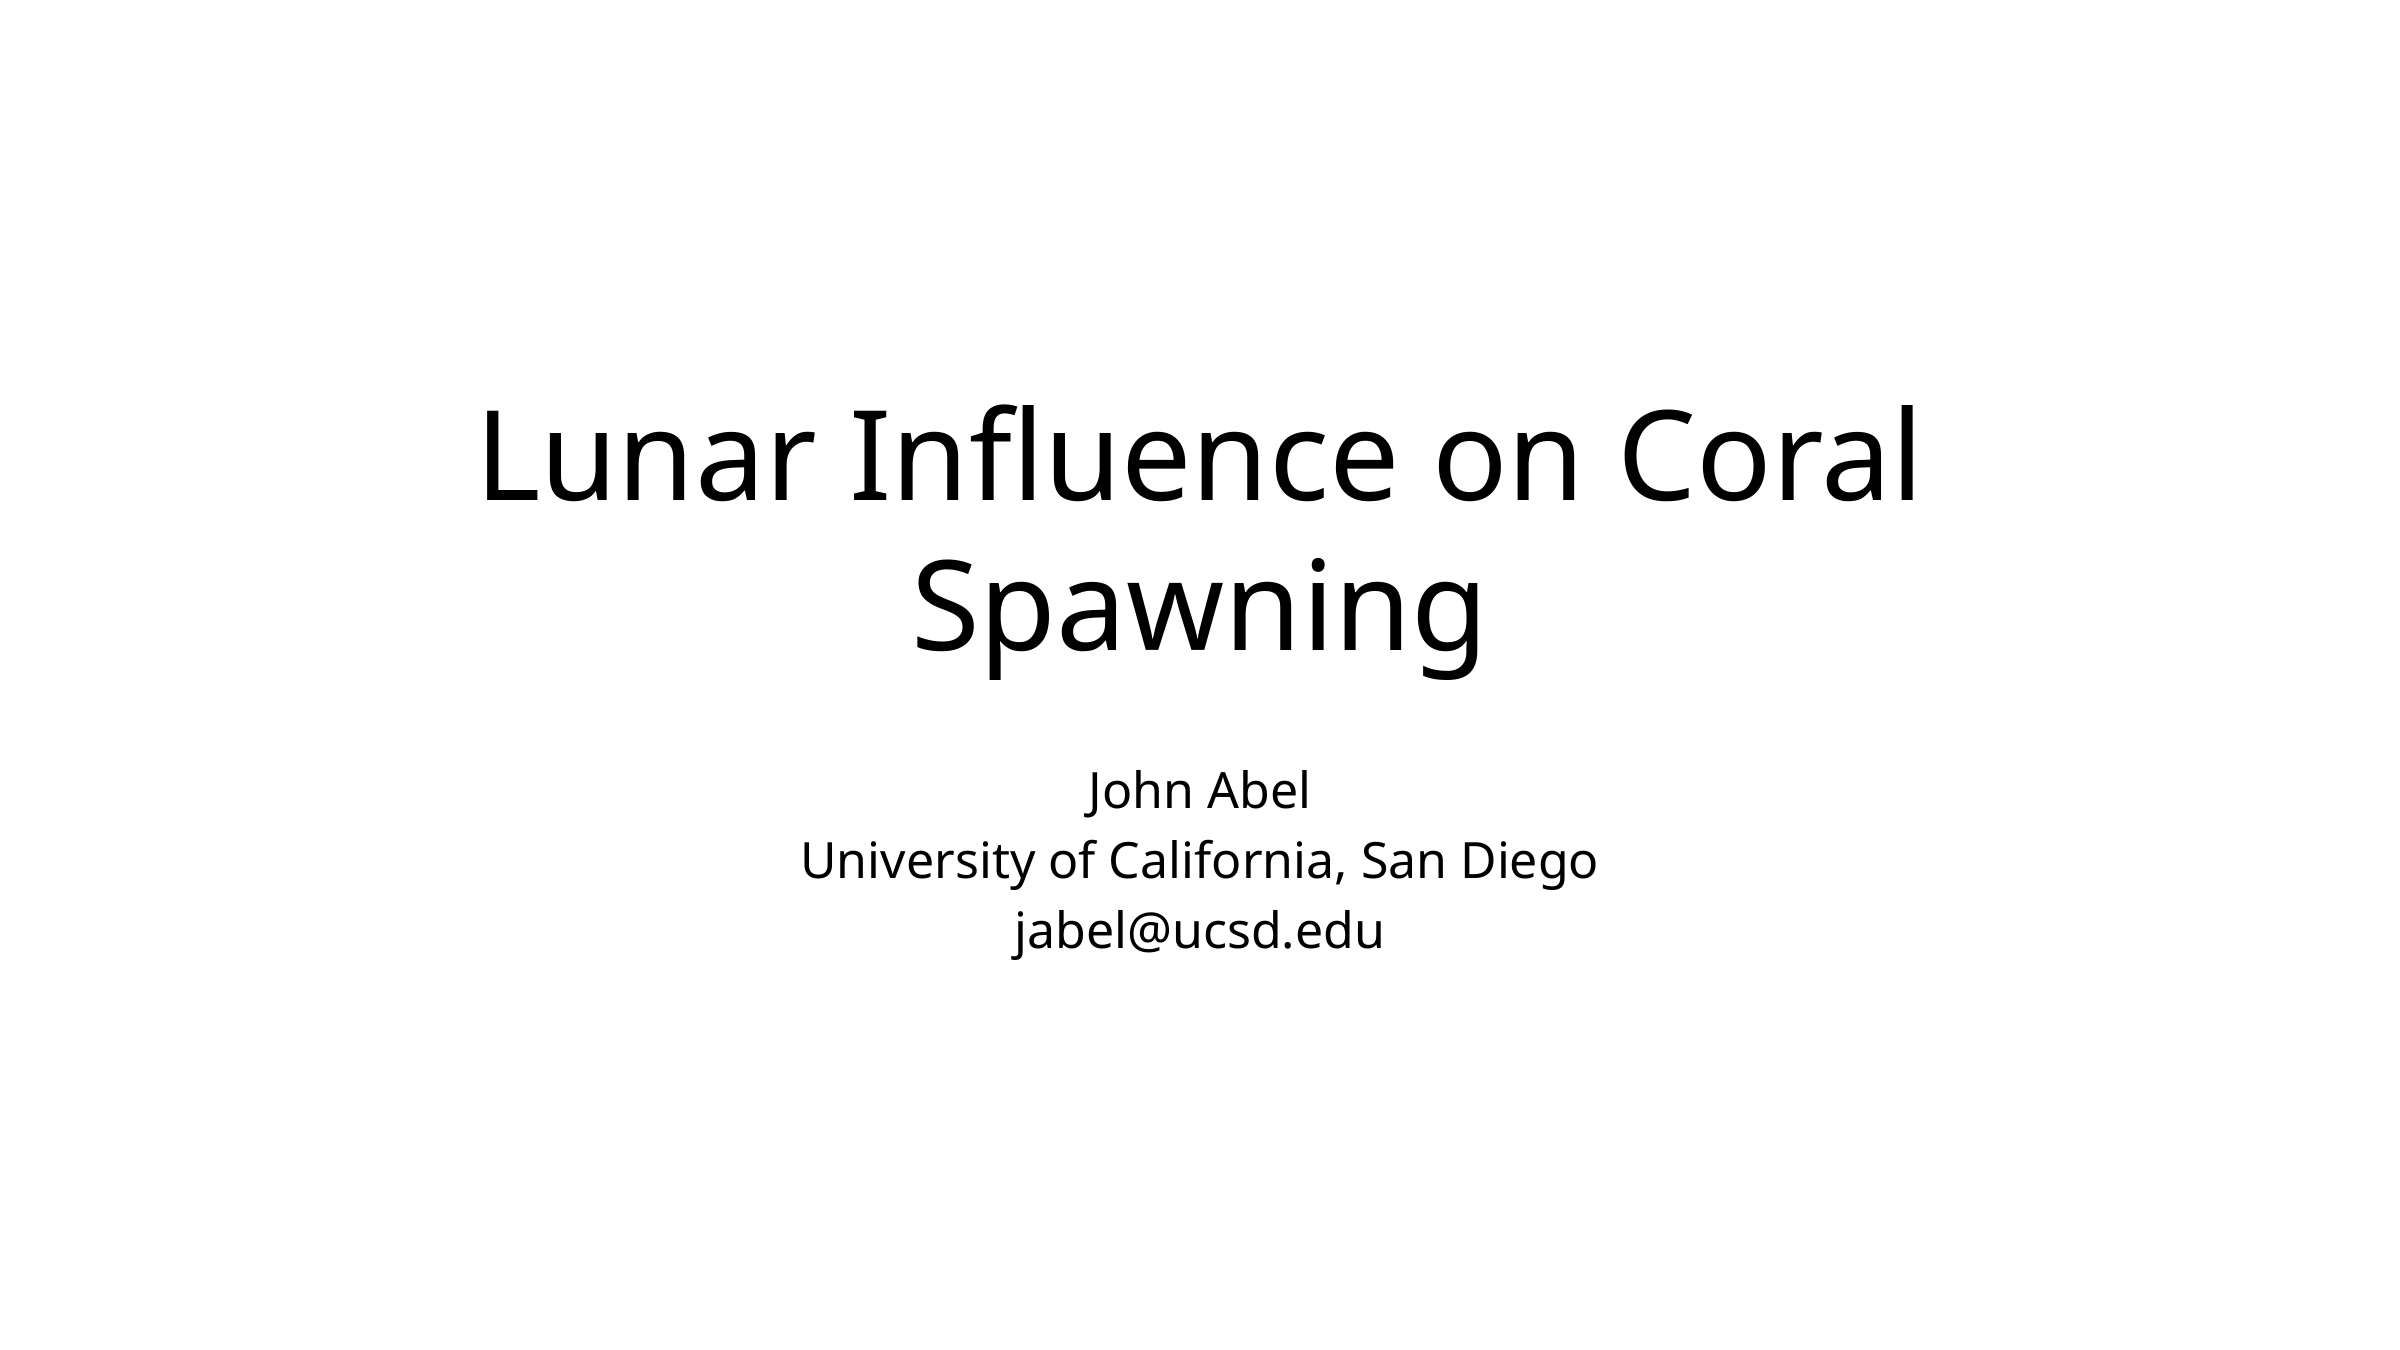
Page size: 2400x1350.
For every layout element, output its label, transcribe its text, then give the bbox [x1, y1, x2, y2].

title Lunar Influence on Coral Spawning [450, 329, 1950, 721]
subtitle John Abel University of California, San Diego jabel@ucsd.edu [450, 750, 1950, 1023]
